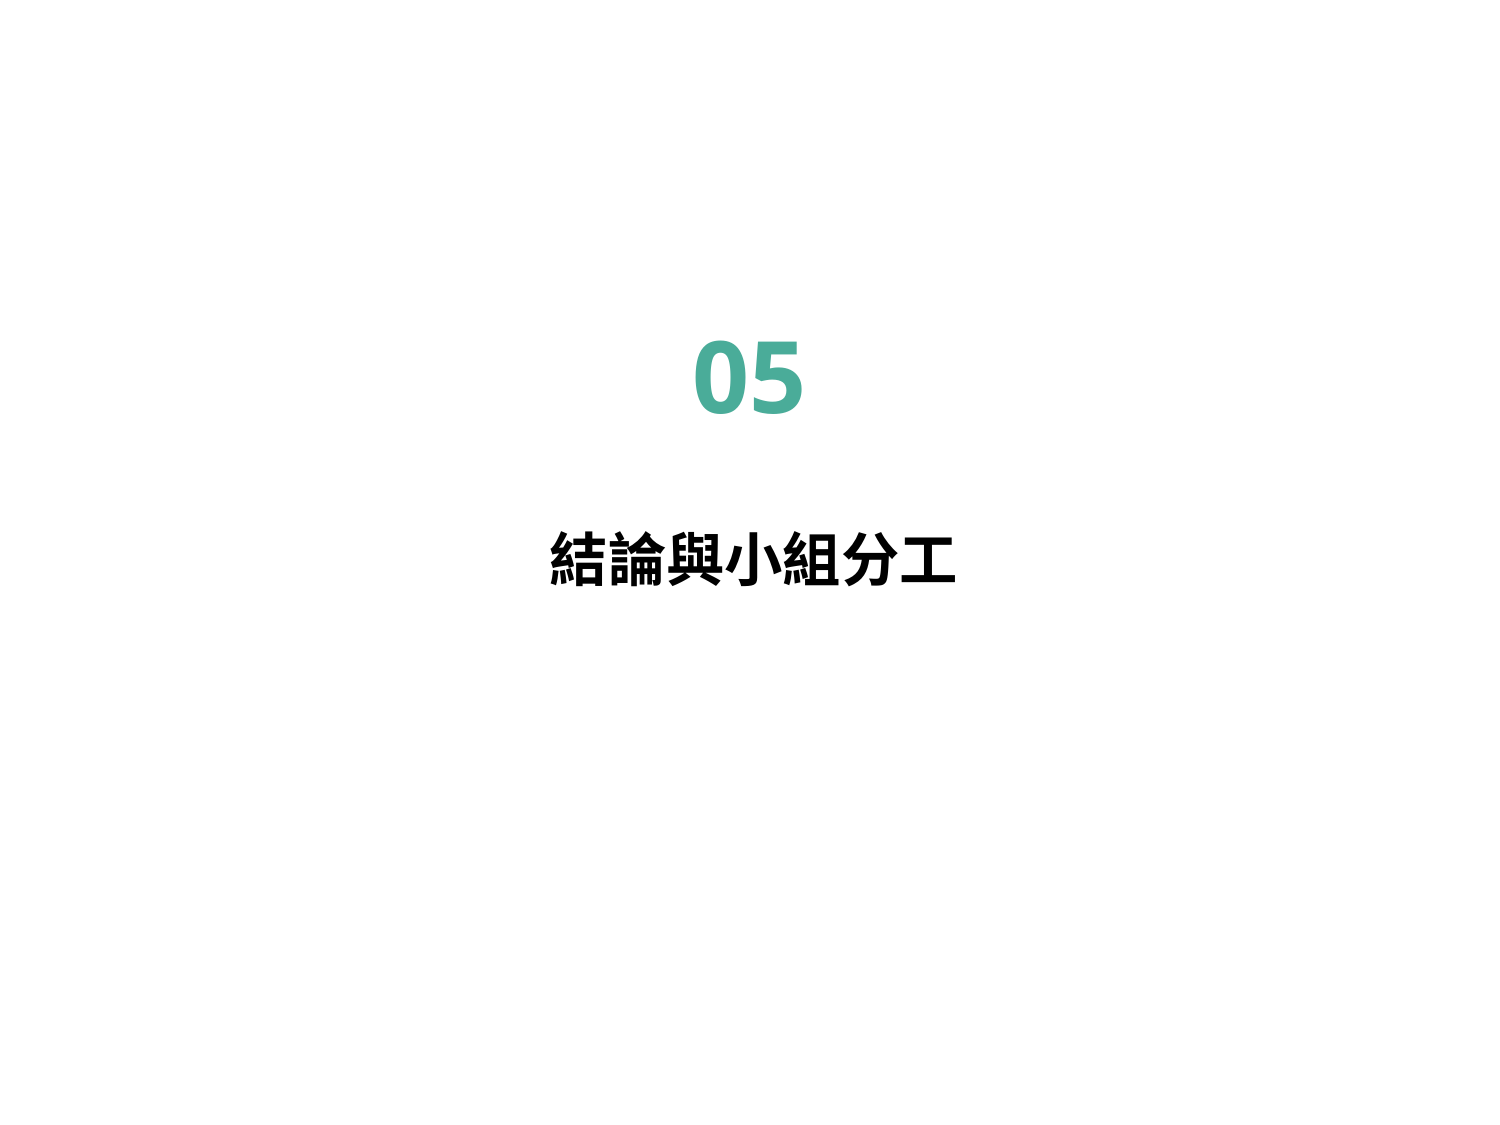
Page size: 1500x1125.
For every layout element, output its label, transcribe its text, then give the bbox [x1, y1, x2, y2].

list 結論與小組分工 [345, 520, 1163, 605]
title 05 [591, 272, 909, 490]
